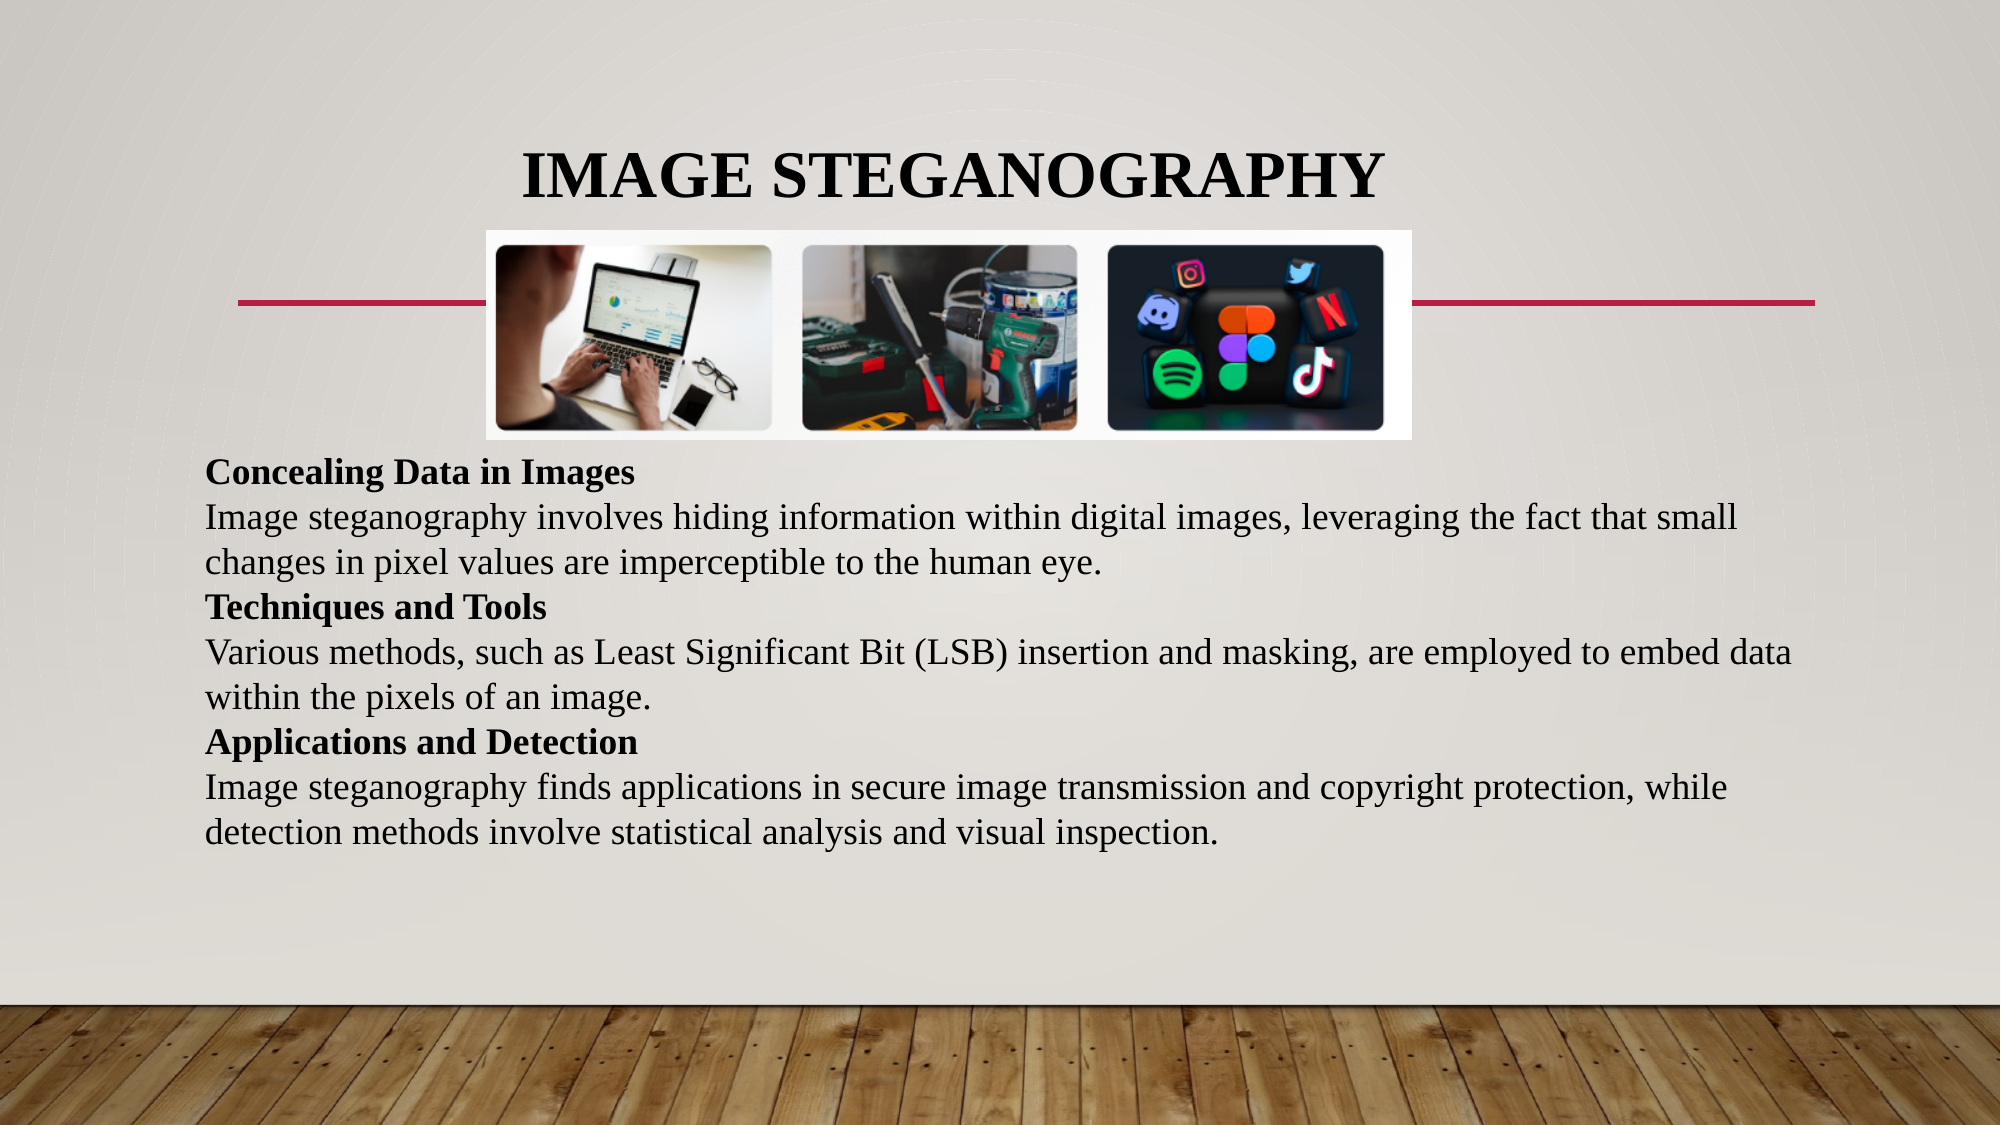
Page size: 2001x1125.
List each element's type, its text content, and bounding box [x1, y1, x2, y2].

picture [486, 230, 1412, 440]
title Image Steganography [238, 131, 1814, 305]
picture [0, 1005, 2000, 1125]
text_box Concealing Data in Images Image steganography involves hiding information within digital images, leveraging the fact that small changes in pixel values are imperceptible to the human eye. Techniques and Tools Various methods, such as Least Significant Bit (LSB) insertion and masking, are employed to embed data within the pixels of an image. Applications and Detection Image steganography finds applications in secure image transmission and copyright protection, while detection methods involve statistical analysis and visual inspection. [190, 439, 1834, 905]
